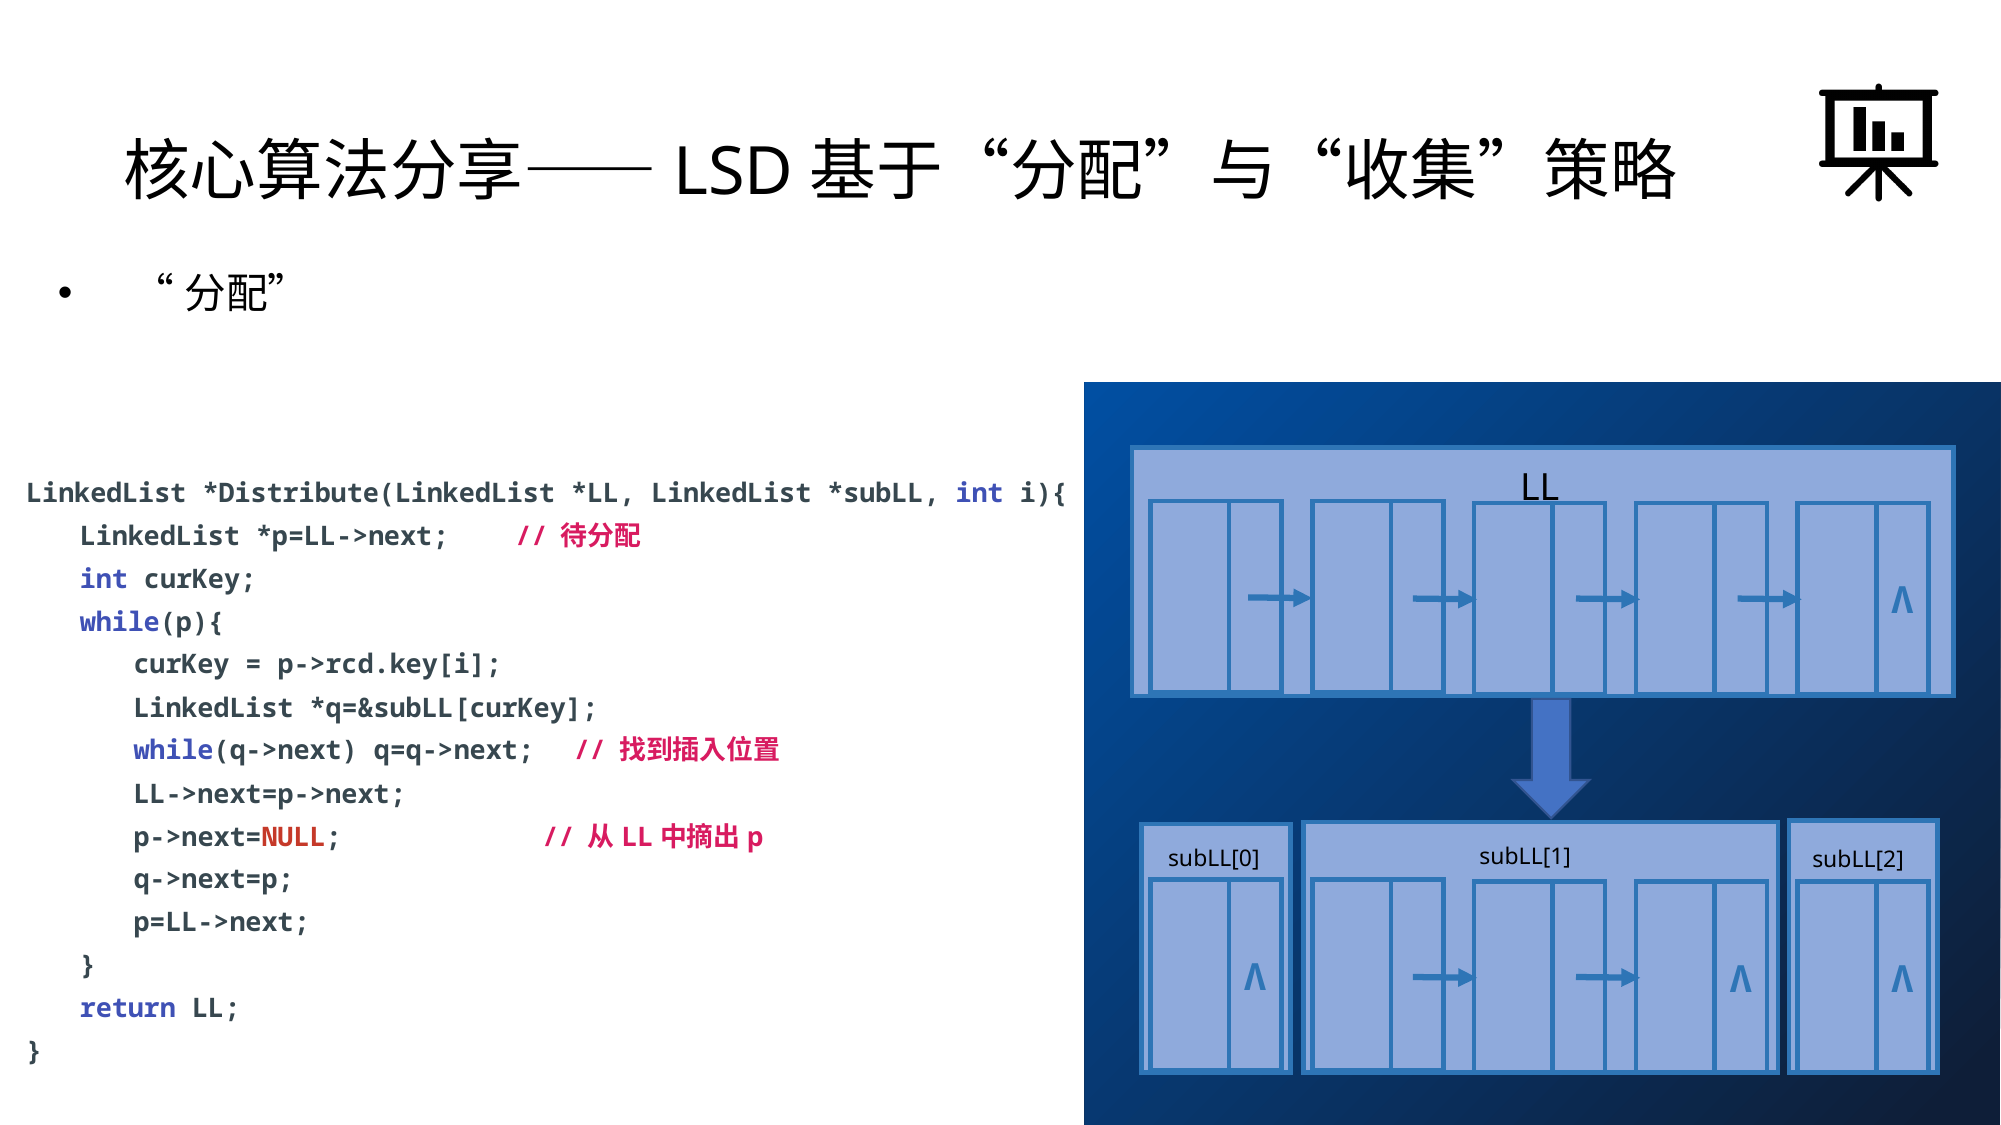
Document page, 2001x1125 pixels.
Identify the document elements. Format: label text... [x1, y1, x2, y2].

picture [1803, 66, 1954, 217]
text_box 核心算法分享——LSD基于“分配”与“收集”策略 [108, 120, 1693, 216]
picture [26, 429, 1082, 1071]
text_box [1084, 382, 2000, 1125]
text_box “分配” [43, 259, 325, 325]
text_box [1150, 501, 1929, 695]
